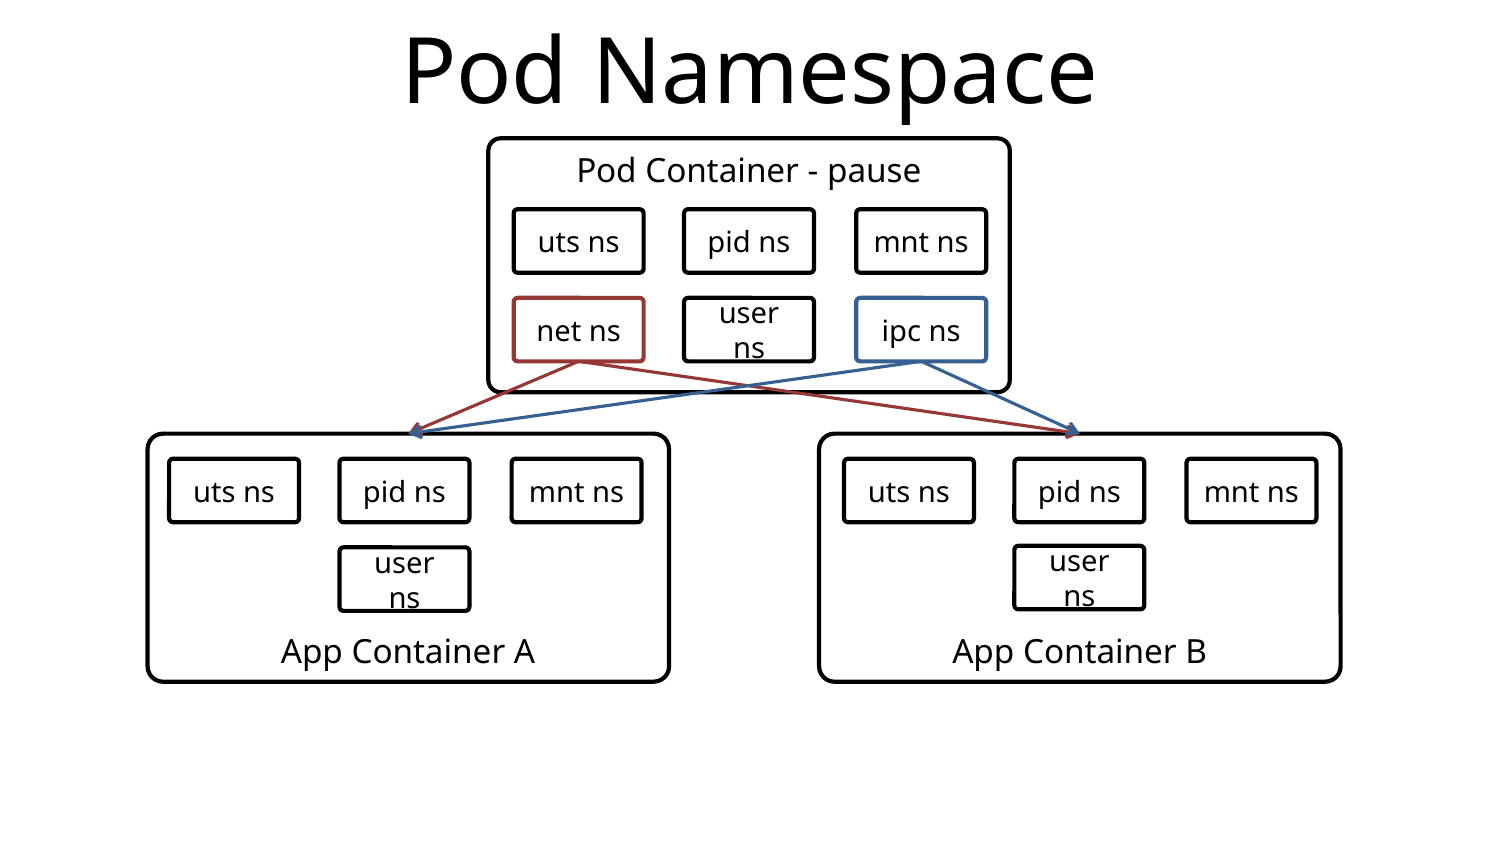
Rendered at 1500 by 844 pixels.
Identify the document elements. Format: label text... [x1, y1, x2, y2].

text_box user ns [681, 295, 817, 358]
text_box mnt ns [1184, 456, 1319, 525]
text_box pid ns [1012, 456, 1147, 525]
text_box uts ns [166, 456, 302, 525]
text_box App Container A [145, 431, 672, 684]
text_box pid ns [681, 207, 817, 275]
text_box user ns [337, 545, 472, 613]
text_box uts ns [511, 207, 646, 275]
text_box ipc ns [854, 295, 989, 358]
text_box net ns [511, 295, 646, 358]
text_box mnt ns [854, 207, 989, 275]
text_box mnt ns [509, 456, 644, 525]
text_box uts ns [841, 456, 977, 525]
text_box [924, 361, 1081, 434]
title Pod Namespace [75, 0, 1425, 138]
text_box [408, 361, 922, 434]
text_box user ns [1012, 543, 1147, 612]
text_box pid ns [337, 456, 472, 525]
text_box App Container B [816, 431, 1343, 684]
text_box Pod Container - pause [486, 136, 1012, 358]
